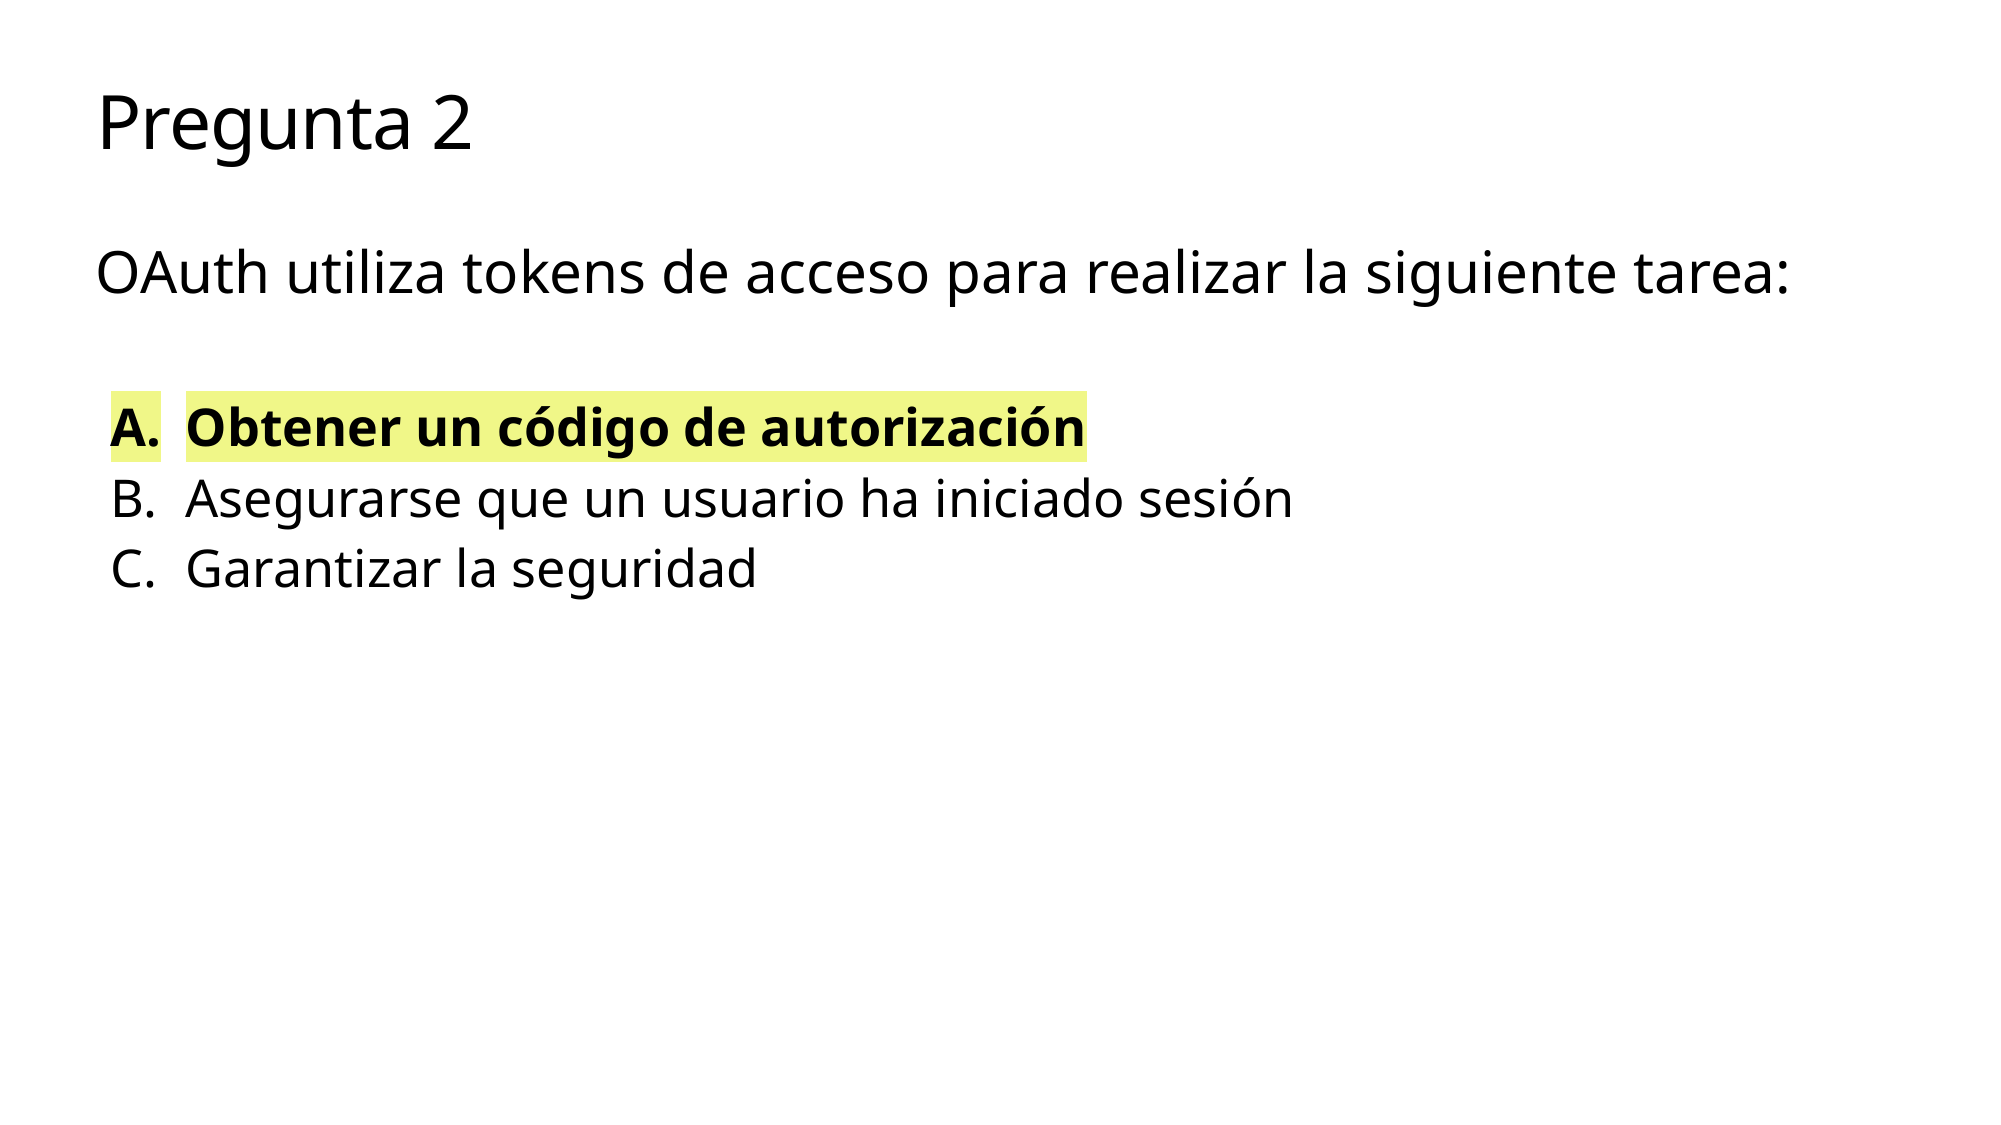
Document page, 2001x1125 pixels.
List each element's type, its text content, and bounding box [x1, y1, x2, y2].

title Pregunta 2 [96, 75, 1904, 165]
text_box Obtener un código de autorización Asegurarse que un usuario ha iniciado sesión Garantizar la seguridad [95, 387, 1905, 1044]
list OAuth utiliza tokens de acceso para realizar la siguiente tarea: [95, 235, 1904, 387]
